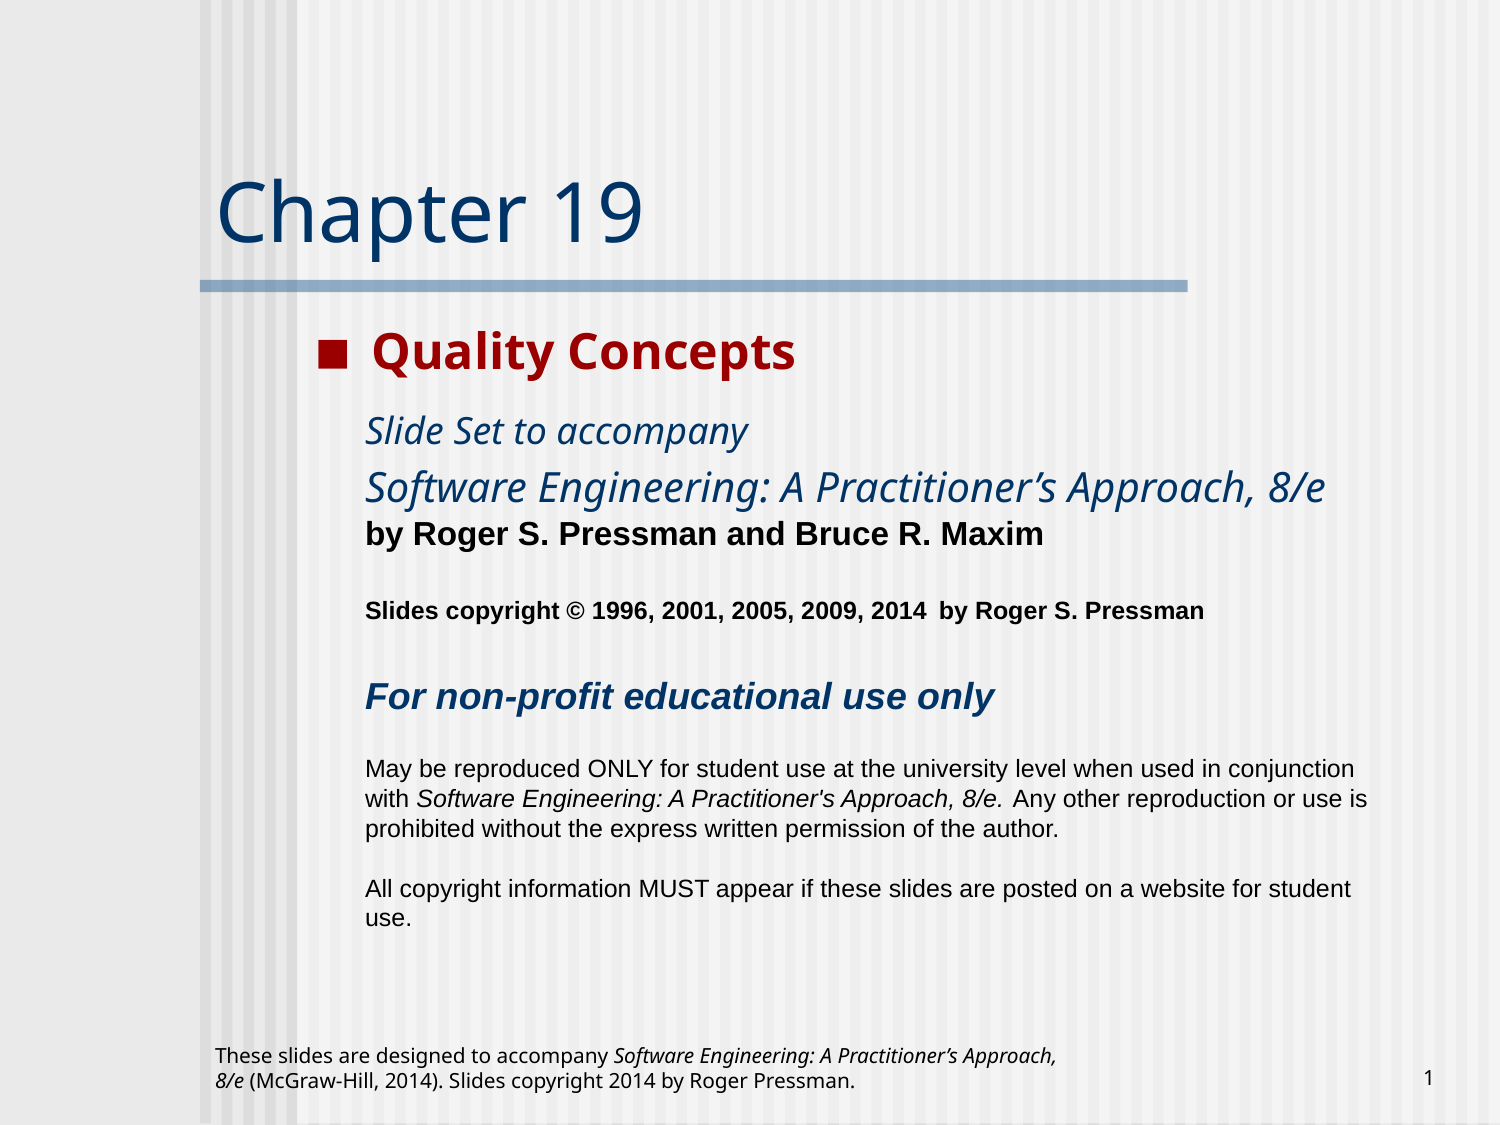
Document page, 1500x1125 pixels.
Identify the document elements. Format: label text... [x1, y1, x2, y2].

text_box These slides are designed to accompany Software Engineering: A Practitioner’s Approach, 8/e (McGraw-Hill, 2014). Slides copyright 2014 by Roger Pressman. [199, 1024, 1100, 1100]
list Quality Concepts [300, 312, 1438, 1000]
title Chapter 19 [200, 162, 1300, 267]
text_box ‹#› [1237, 1024, 1450, 1100]
text_box Slide Set to accompany Software Engineering: A Practitioner’s Approach, 8/e by Roger S. Pressman and Bruce R. Maxim Slides copyright © 1996, 2001, 2005, 2009, 2014 by Roger S. Pressman For non-profit educational use only May be reproduced ONLY for student use at the university level when used in conjunction with Software Engineering: A Practitioner's Approach, 8/e. Any other reproduction or use is prohibited without the express written permission of the author. All copyright information MUST appear if these slides are posted on a website for student use. [349, 399, 1413, 946]
